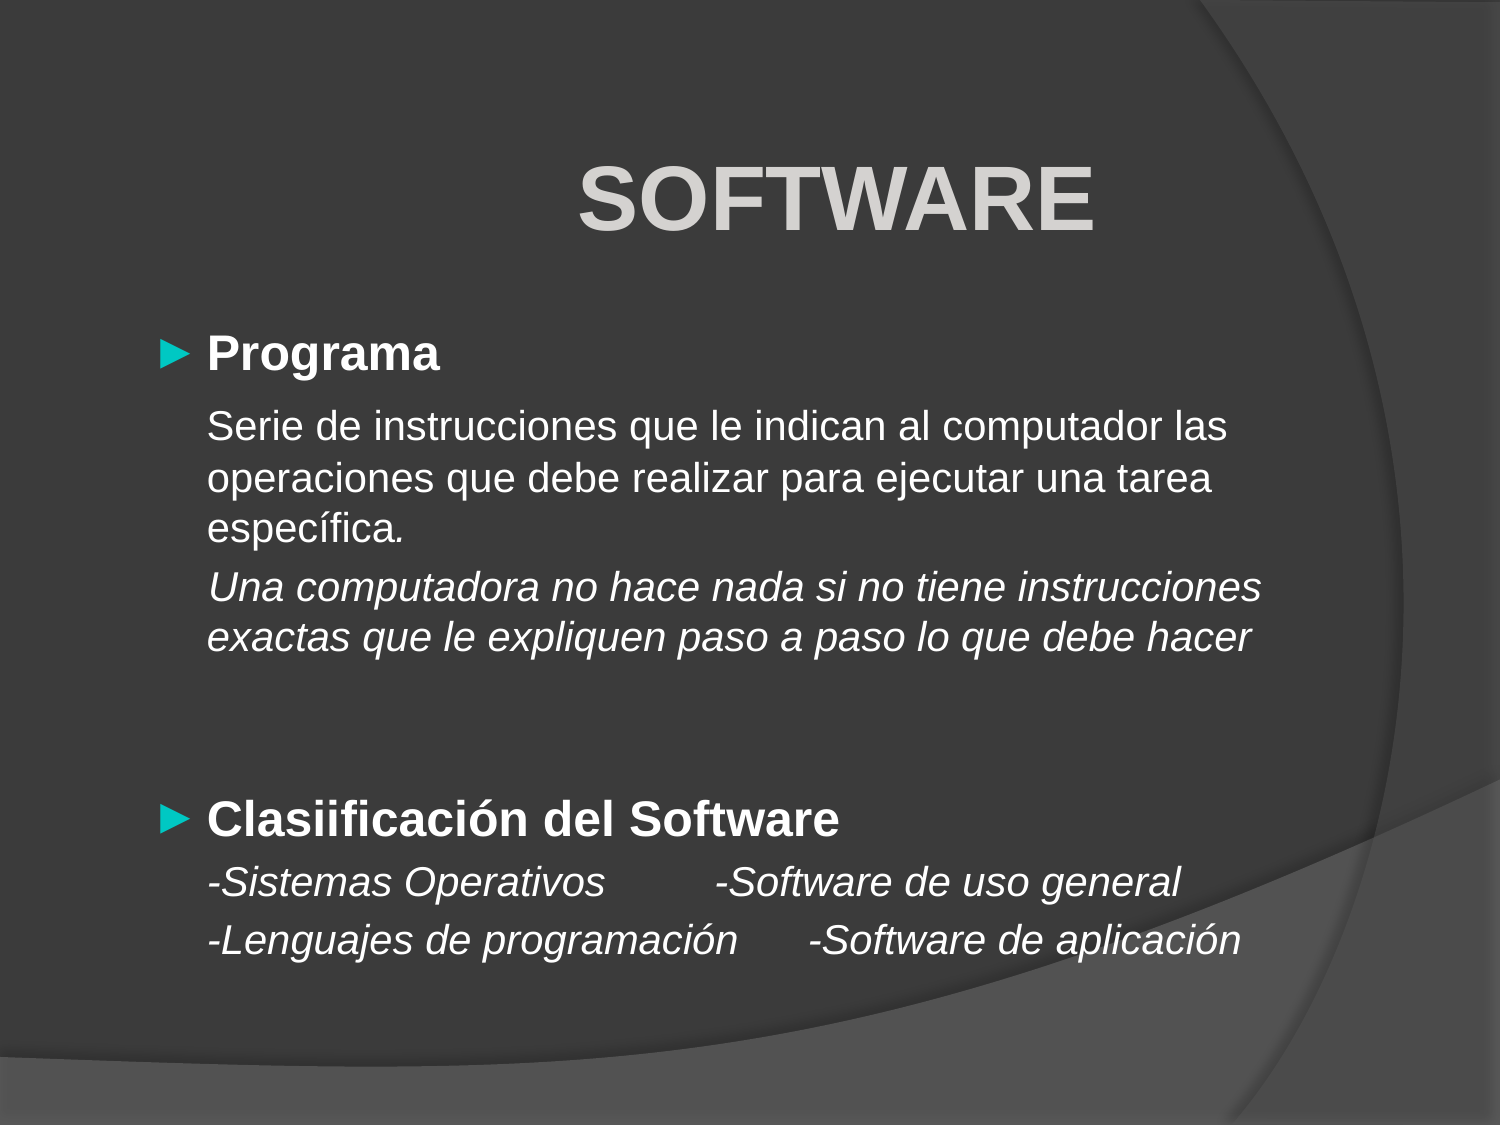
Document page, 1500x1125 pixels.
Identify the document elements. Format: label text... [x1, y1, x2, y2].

text_box Programa Serie de instrucciones que le indican al computador las operaciones que debe realizar para ejecutar una tarea específica. Una computadora no hace nada si no tiene instrucciones exactas que le expliquen paso a paso lo que debe hacer Clasiificación del Software -Sistemas Operativos -Software de uso general -Lenguajes de programación -Software de aplicación [135, 243, 1411, 919]
text_box SOFTWARE [199, 68, 1475, 257]
